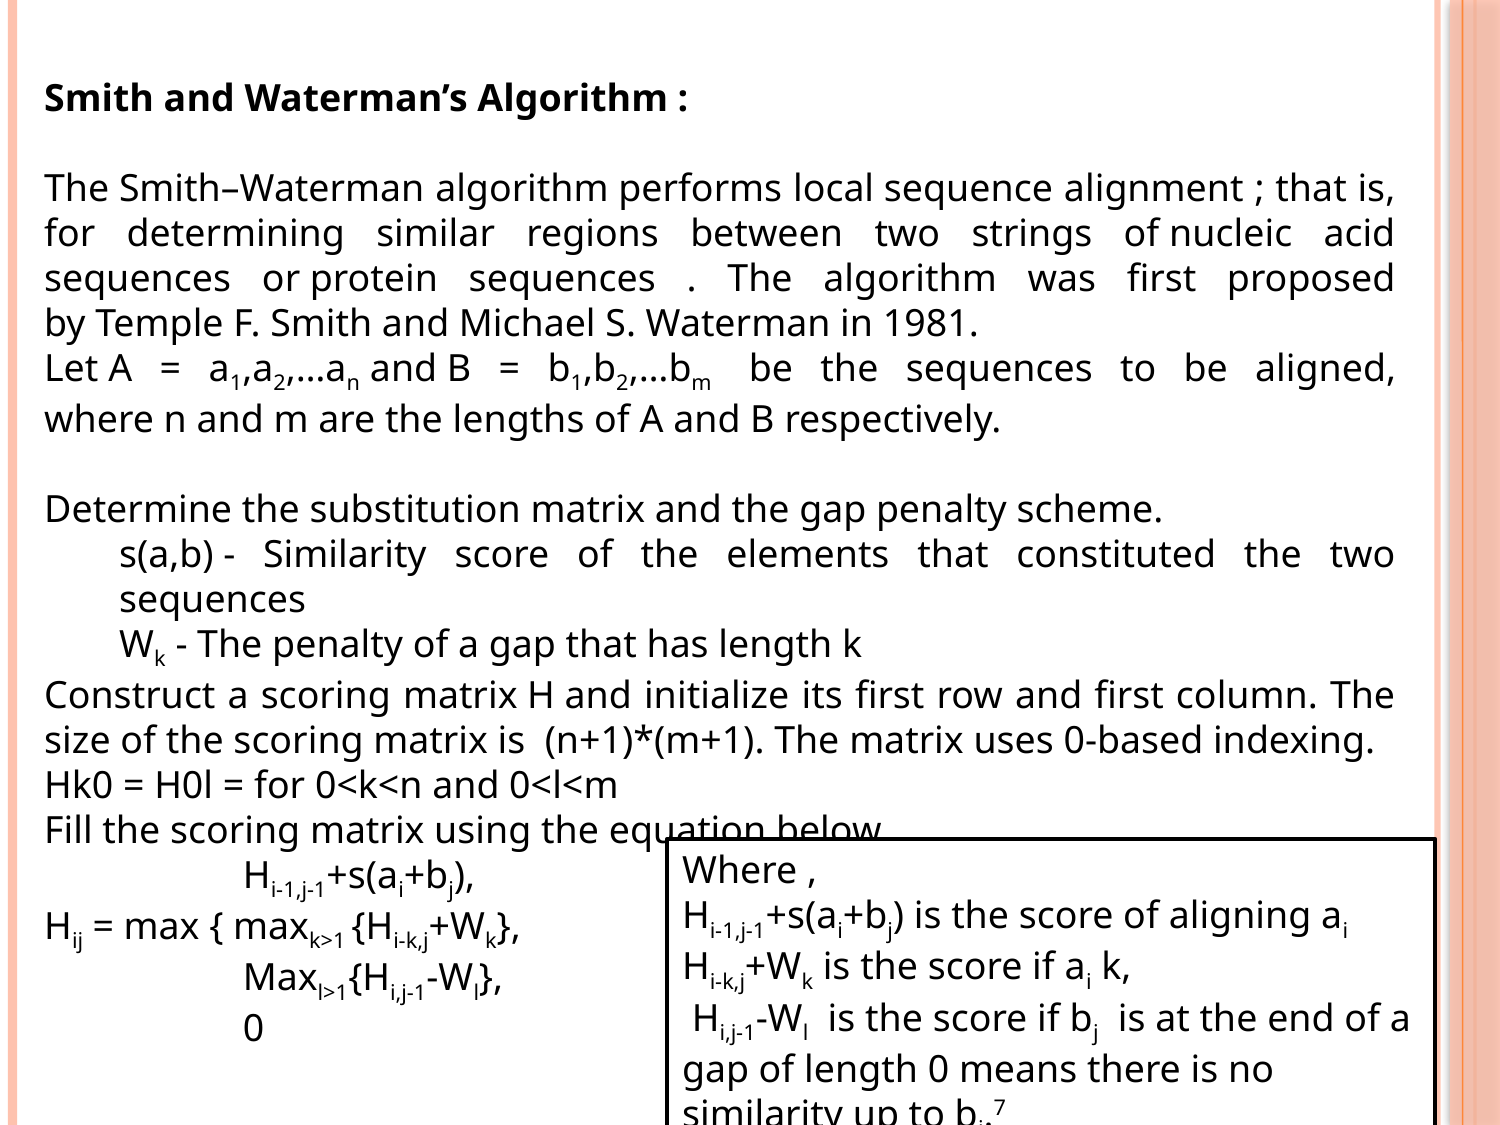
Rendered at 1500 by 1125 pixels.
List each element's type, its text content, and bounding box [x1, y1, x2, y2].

text_box Where , Hi-1,j-1+s(ai+bj) is the score of aligning ai Hi-k,j+Wk is the score if ai k, Hi,j-1-Wl is the score if bj is at the end of a gap of length 0 means there is no similarity up to bj.7 [665, 837, 1437, 1125]
text_box Smith and Waterman’s Algorithm : The Smith–Waterman algorithm performs local sequence alignment ; that is, for determining similar regions between two strings of nucleic acid sequences or protein sequences . The algorithm was first proposed by Temple F. Smith and Michael S. Waterman in 1981. Let A = a1,a2,…an and B = b1,b2,…bm be the sequences to be aligned, where n and m are the lengths of A and B respectively. Determine the substitution matrix and the gap penalty scheme. s(a,b) - Similarity score of the elements that constituted the two sequences Wk - The penalty of a gap that has length k Construct a scoring matrix H and initialize its first row and first column. The size of the scoring matrix is (n+1)*(m+1). The matrix uses 0-based indexing. Hk0 = H0l = for 0<k<n and 0<l<m Fill the scoring matrix using the equation below. Hi-1,j-1+s(ai+bj), Hij = max { maxk>1 {Hi-k,j+Wk}, Maxl>1{Hi,j-1-Wl}, 0 [29, 66, 1412, 1125]
